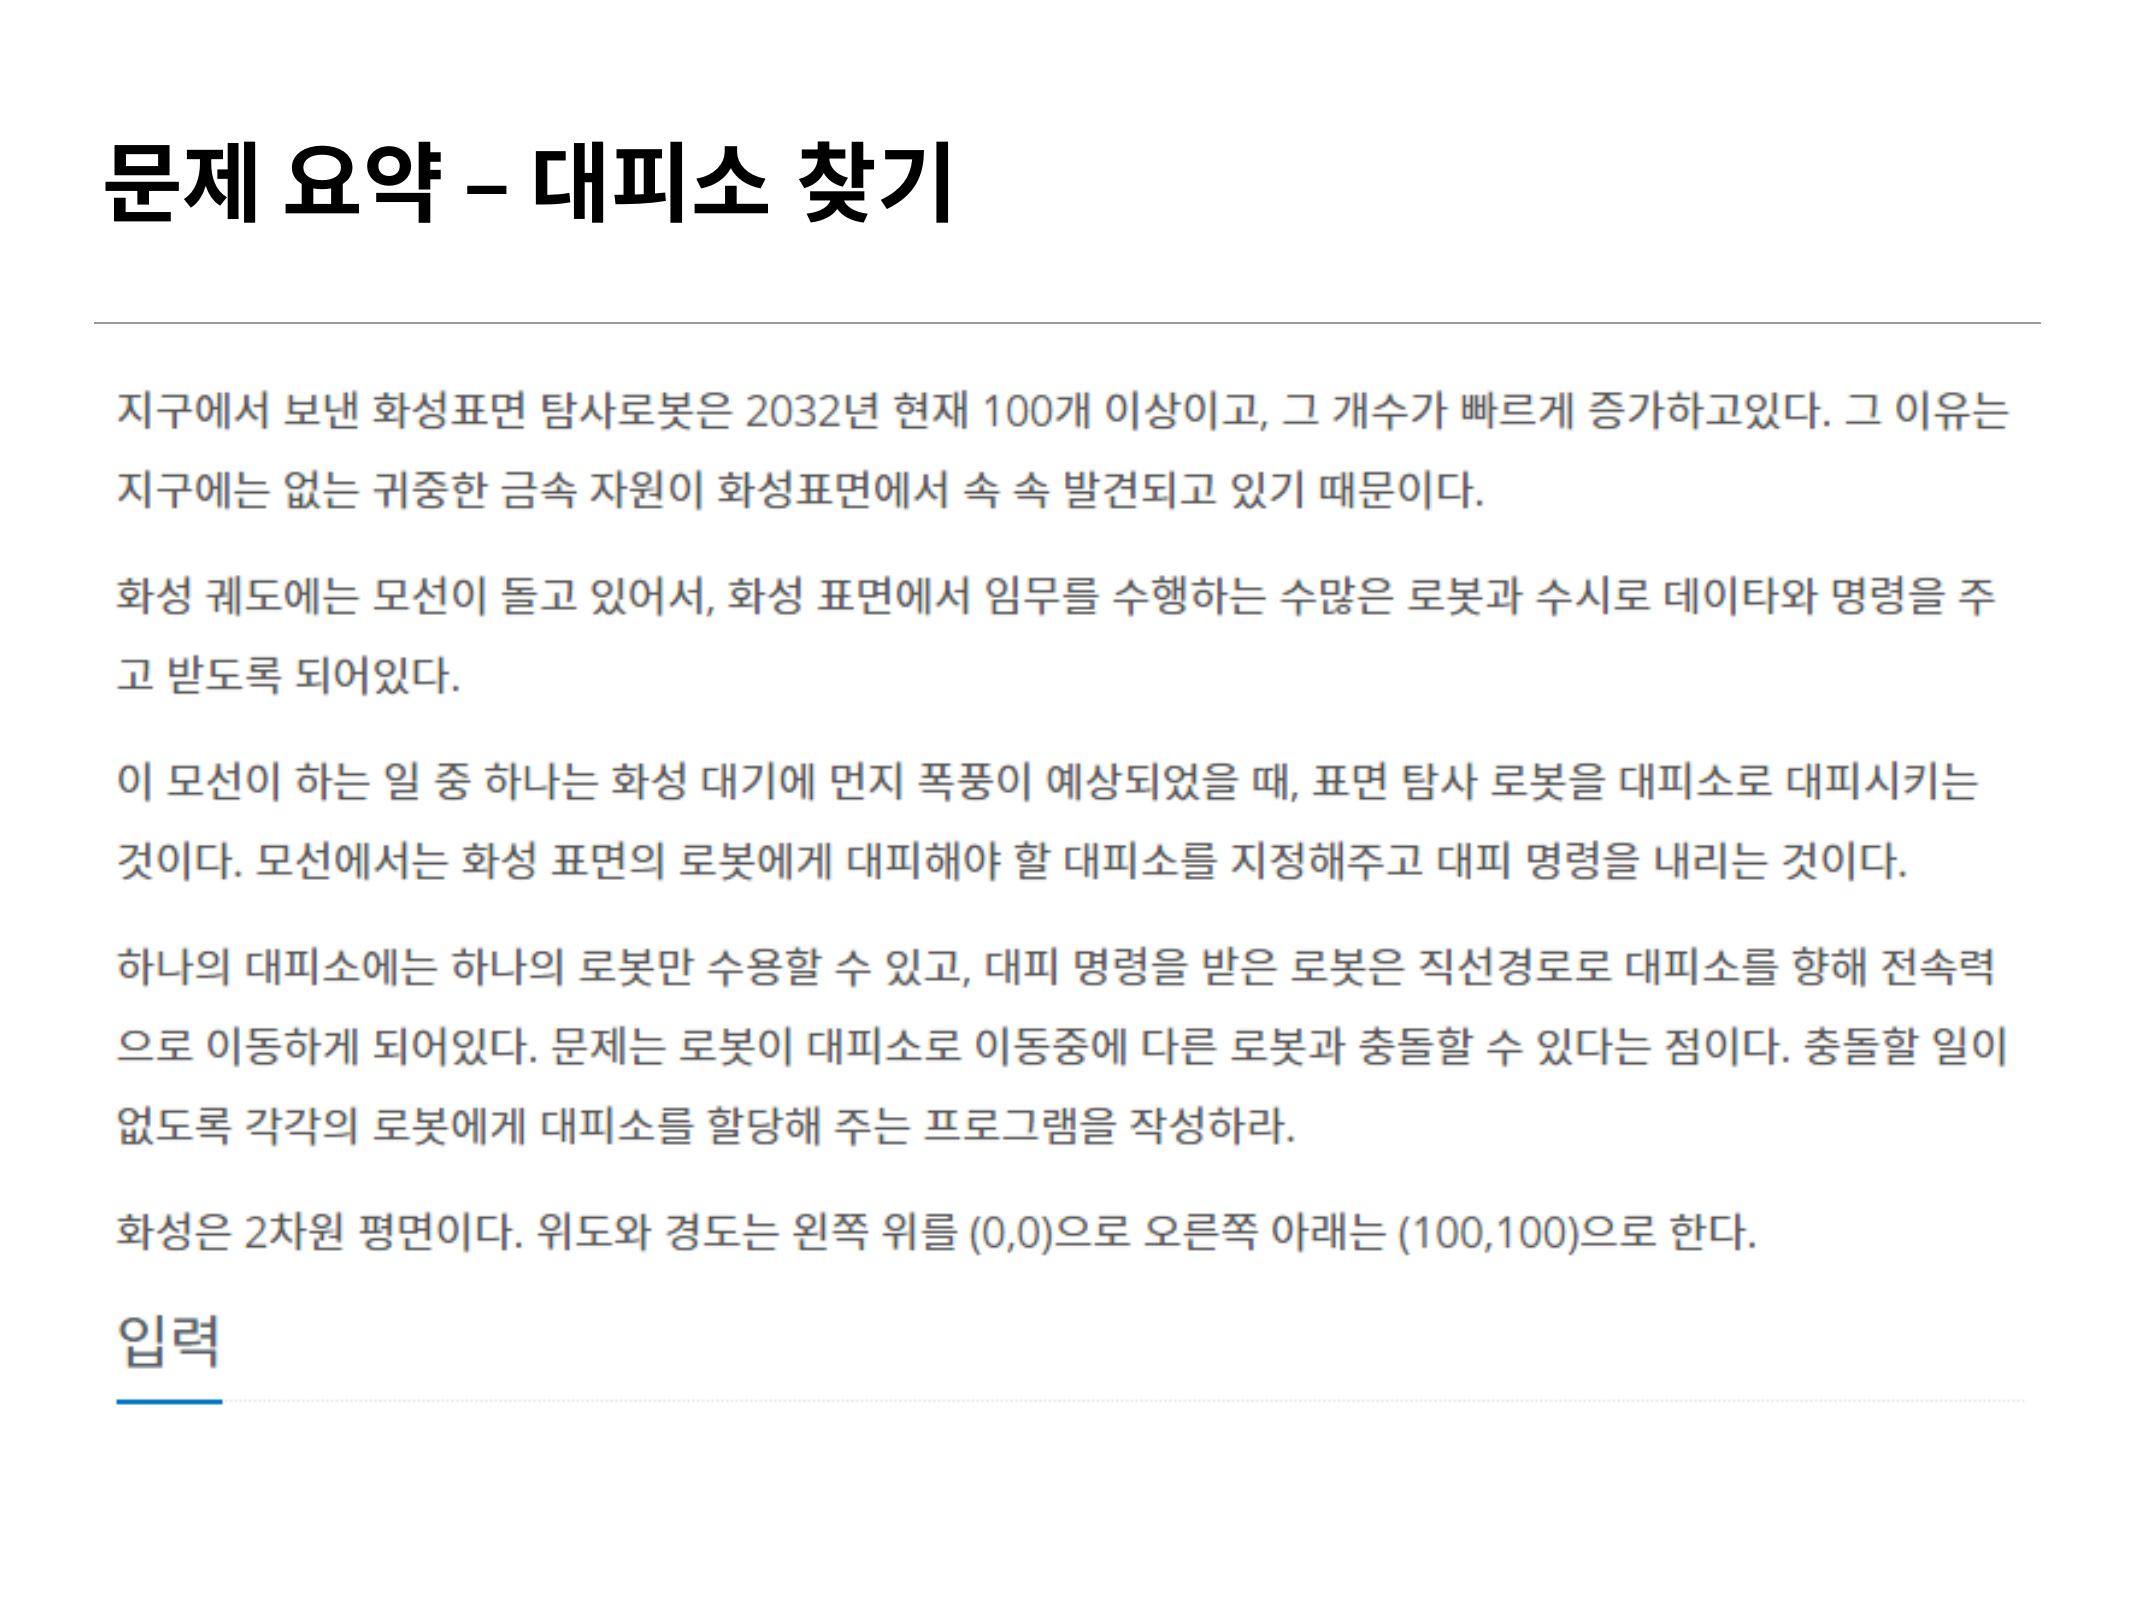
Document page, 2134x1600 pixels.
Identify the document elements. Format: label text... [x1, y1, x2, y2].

title 문제 요약 – 대피소 찾기 [93, 11, 2041, 242]
picture [57, 333, 2095, 1446]
